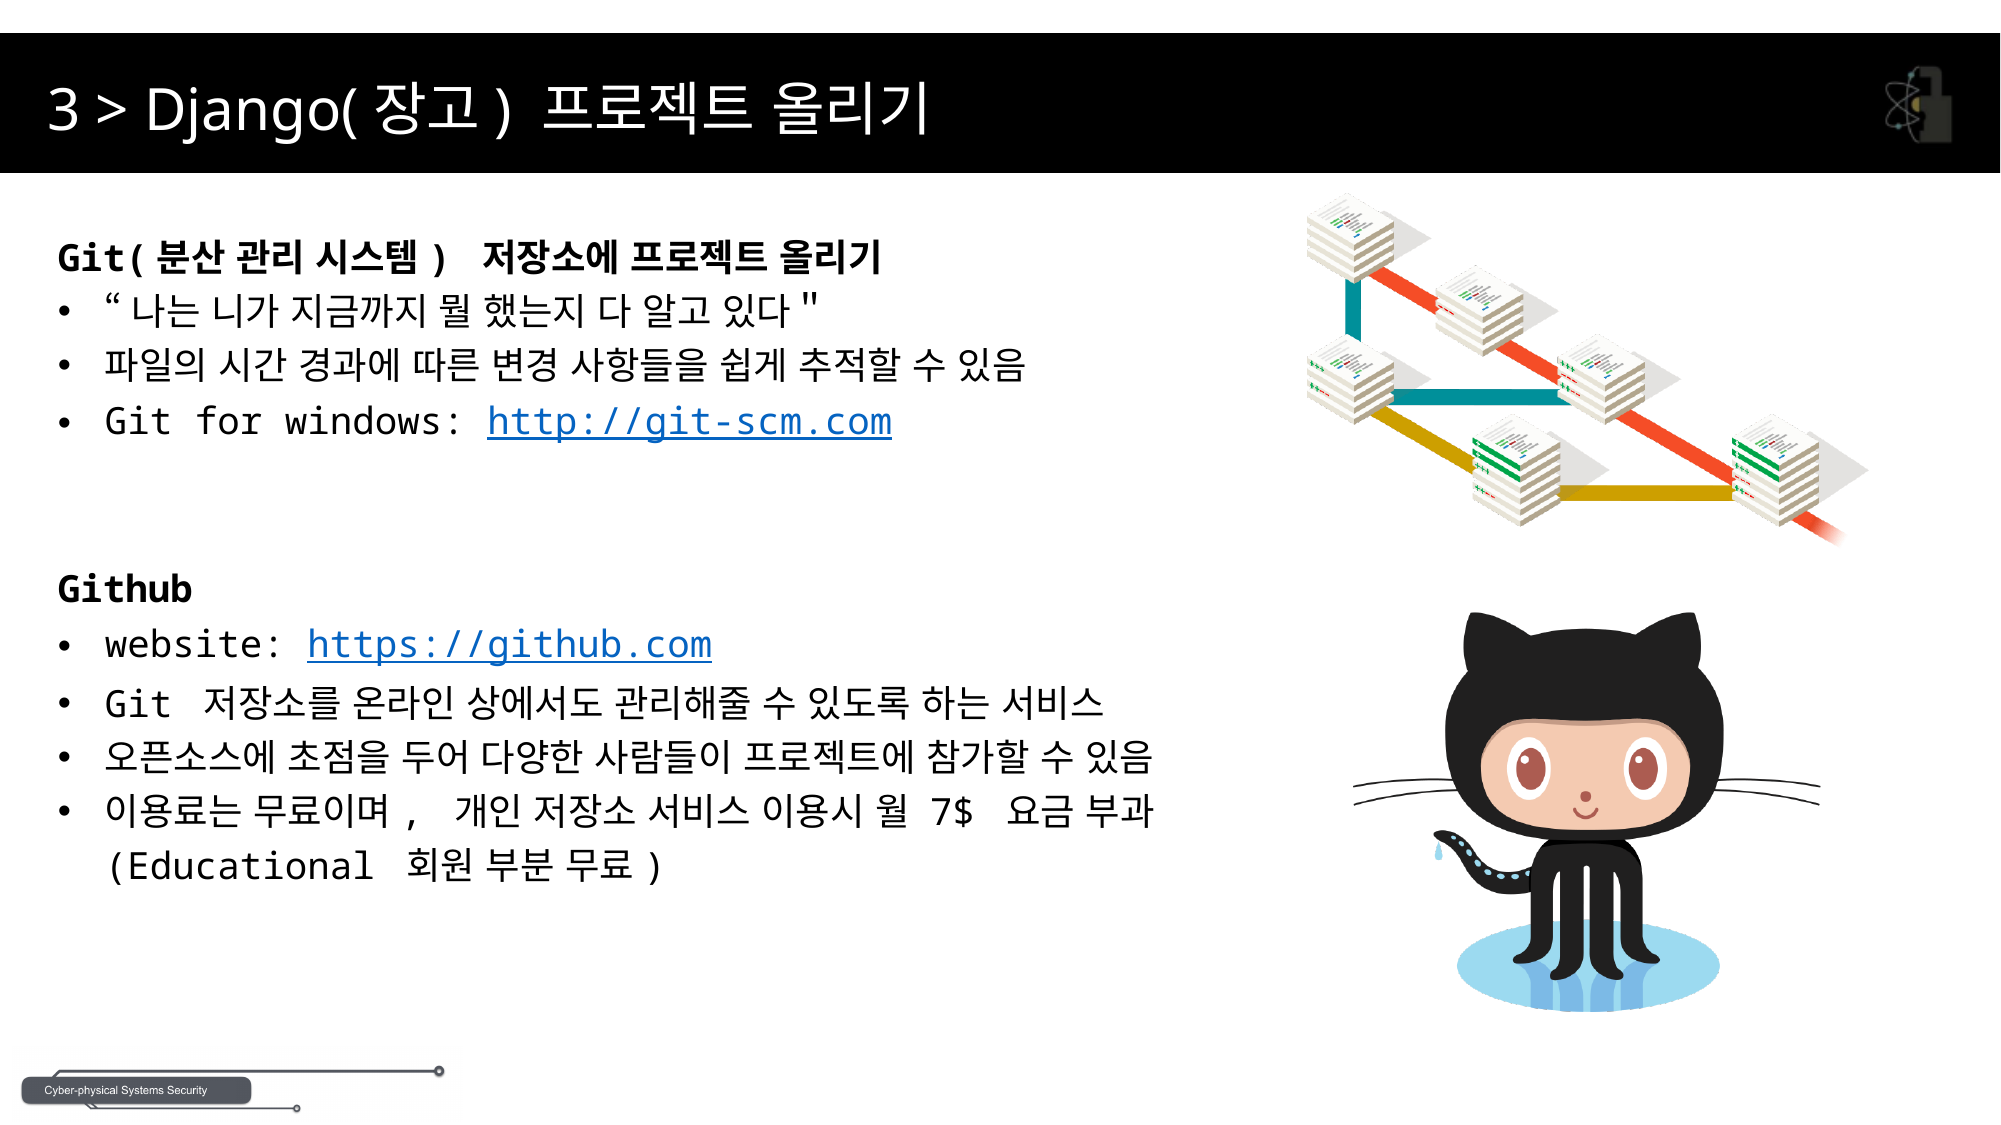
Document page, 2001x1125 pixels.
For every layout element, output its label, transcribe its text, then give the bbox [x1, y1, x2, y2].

picture [1337, 604, 1837, 1020]
picture [12, 1046, 463, 1122]
text_box 3 > Django(장고) 프로젝트 올리기 [32, 64, 1392, 150]
picture [1870, 56, 1972, 155]
picture [1305, 191, 1882, 563]
text_box Git(분산 관리 시스템) 저장소에 프로젝트 올리기 “나는 니가 지금까지 뭘 했는지 다 알고 있다＂ 파일의 시간 경과에 따른 변경 사항들을 쉽게 추적할 수 있음 Git for windows: http://git-scm.com Github website: https://github.com Git 저장소를 온라인 상에서도 관리해줄 수 있도록 하는 서비스 오픈소스에 초점을 두어 다양한 사람들이 프로젝트에 참가할 수 있음 이용료는 무료이며, 개인 저장소 서비스 이용시 월 7$ 요금 부과 (Educational 회원 부분 무료) [43, 217, 1338, 1003]
